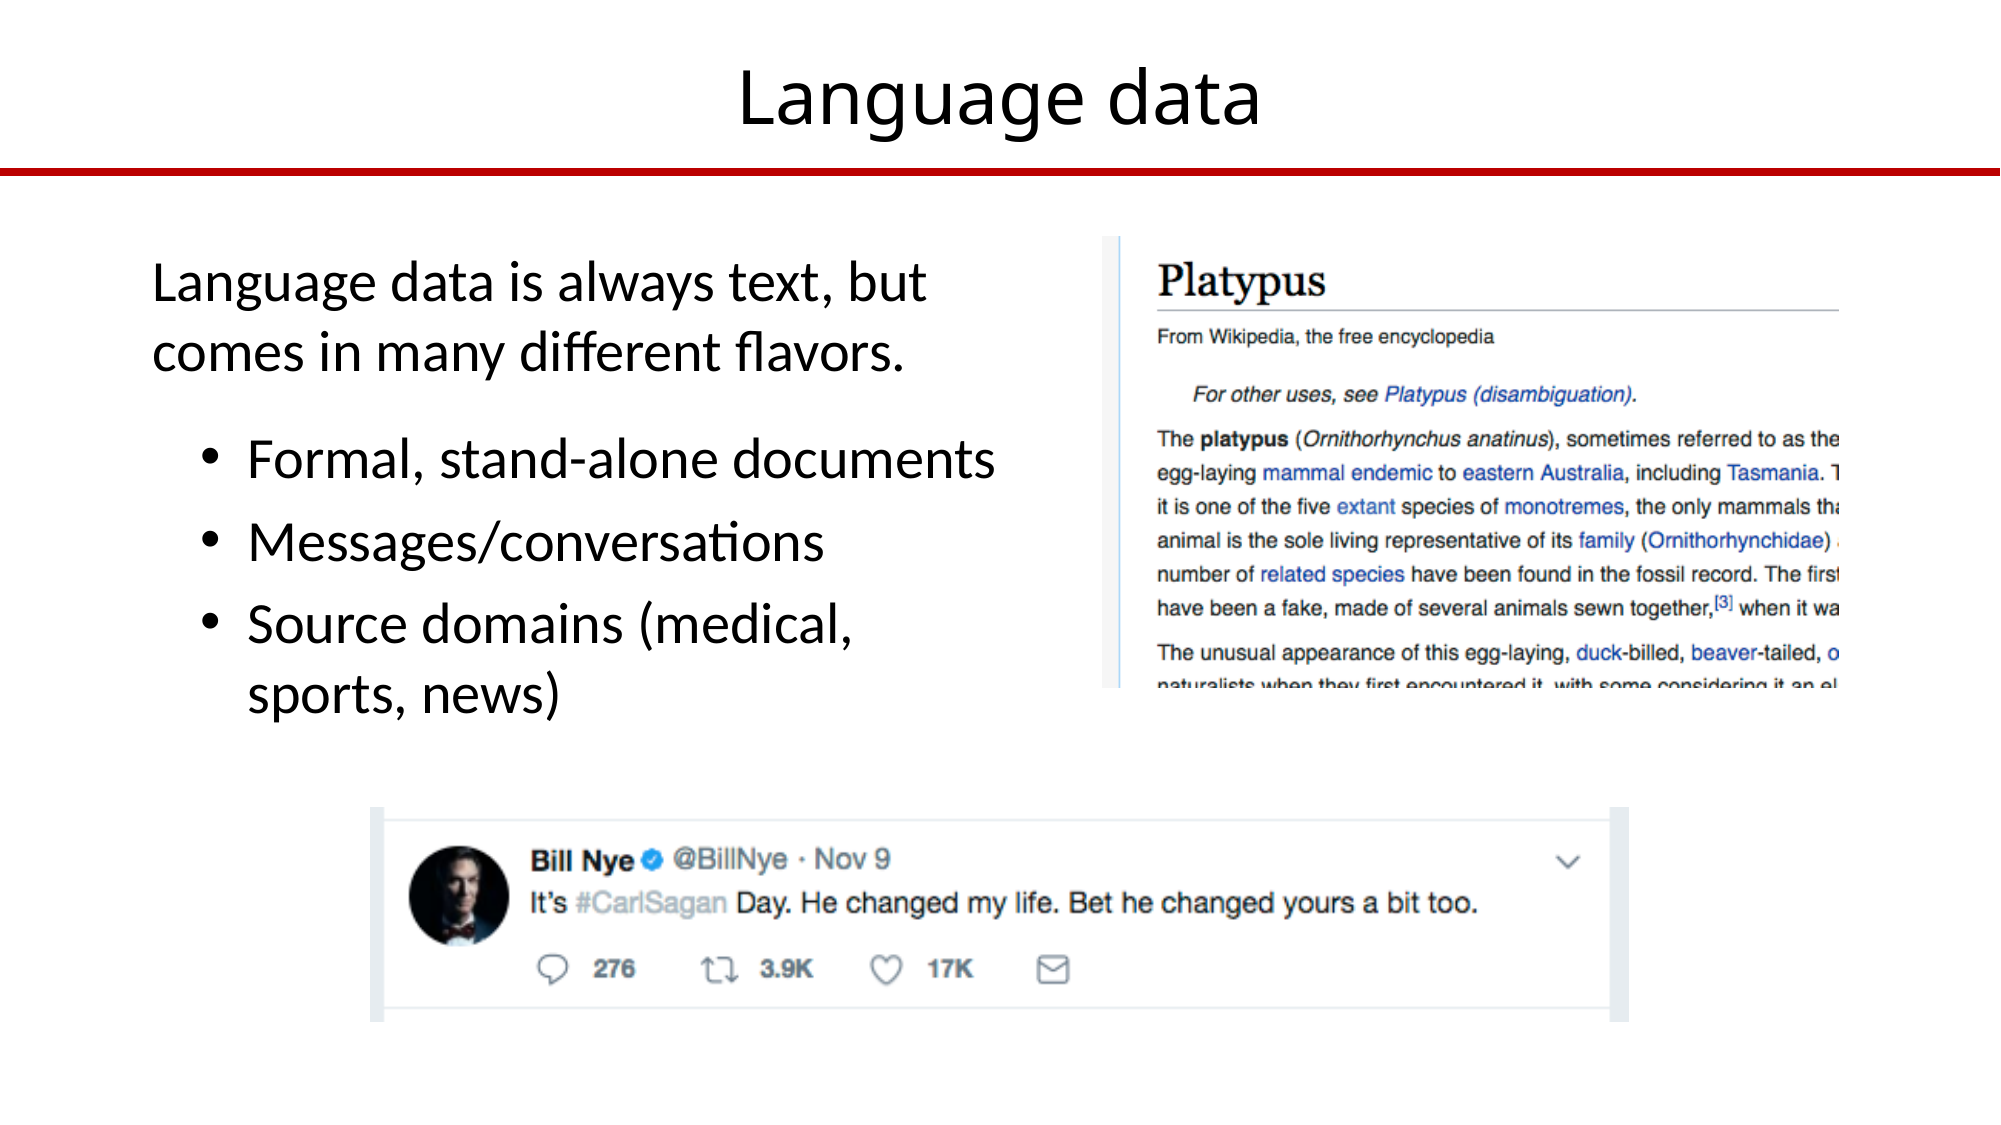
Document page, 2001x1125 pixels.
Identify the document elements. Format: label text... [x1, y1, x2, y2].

title Language data [137, 50, 1863, 150]
list Language data is always text, but comes in many different flavors. Formal, stand-alone documents Messages/conversations Source domains (medical, sports, news) [137, 236, 1035, 759]
picture [1102, 236, 1839, 688]
picture [369, 807, 1629, 1022]
